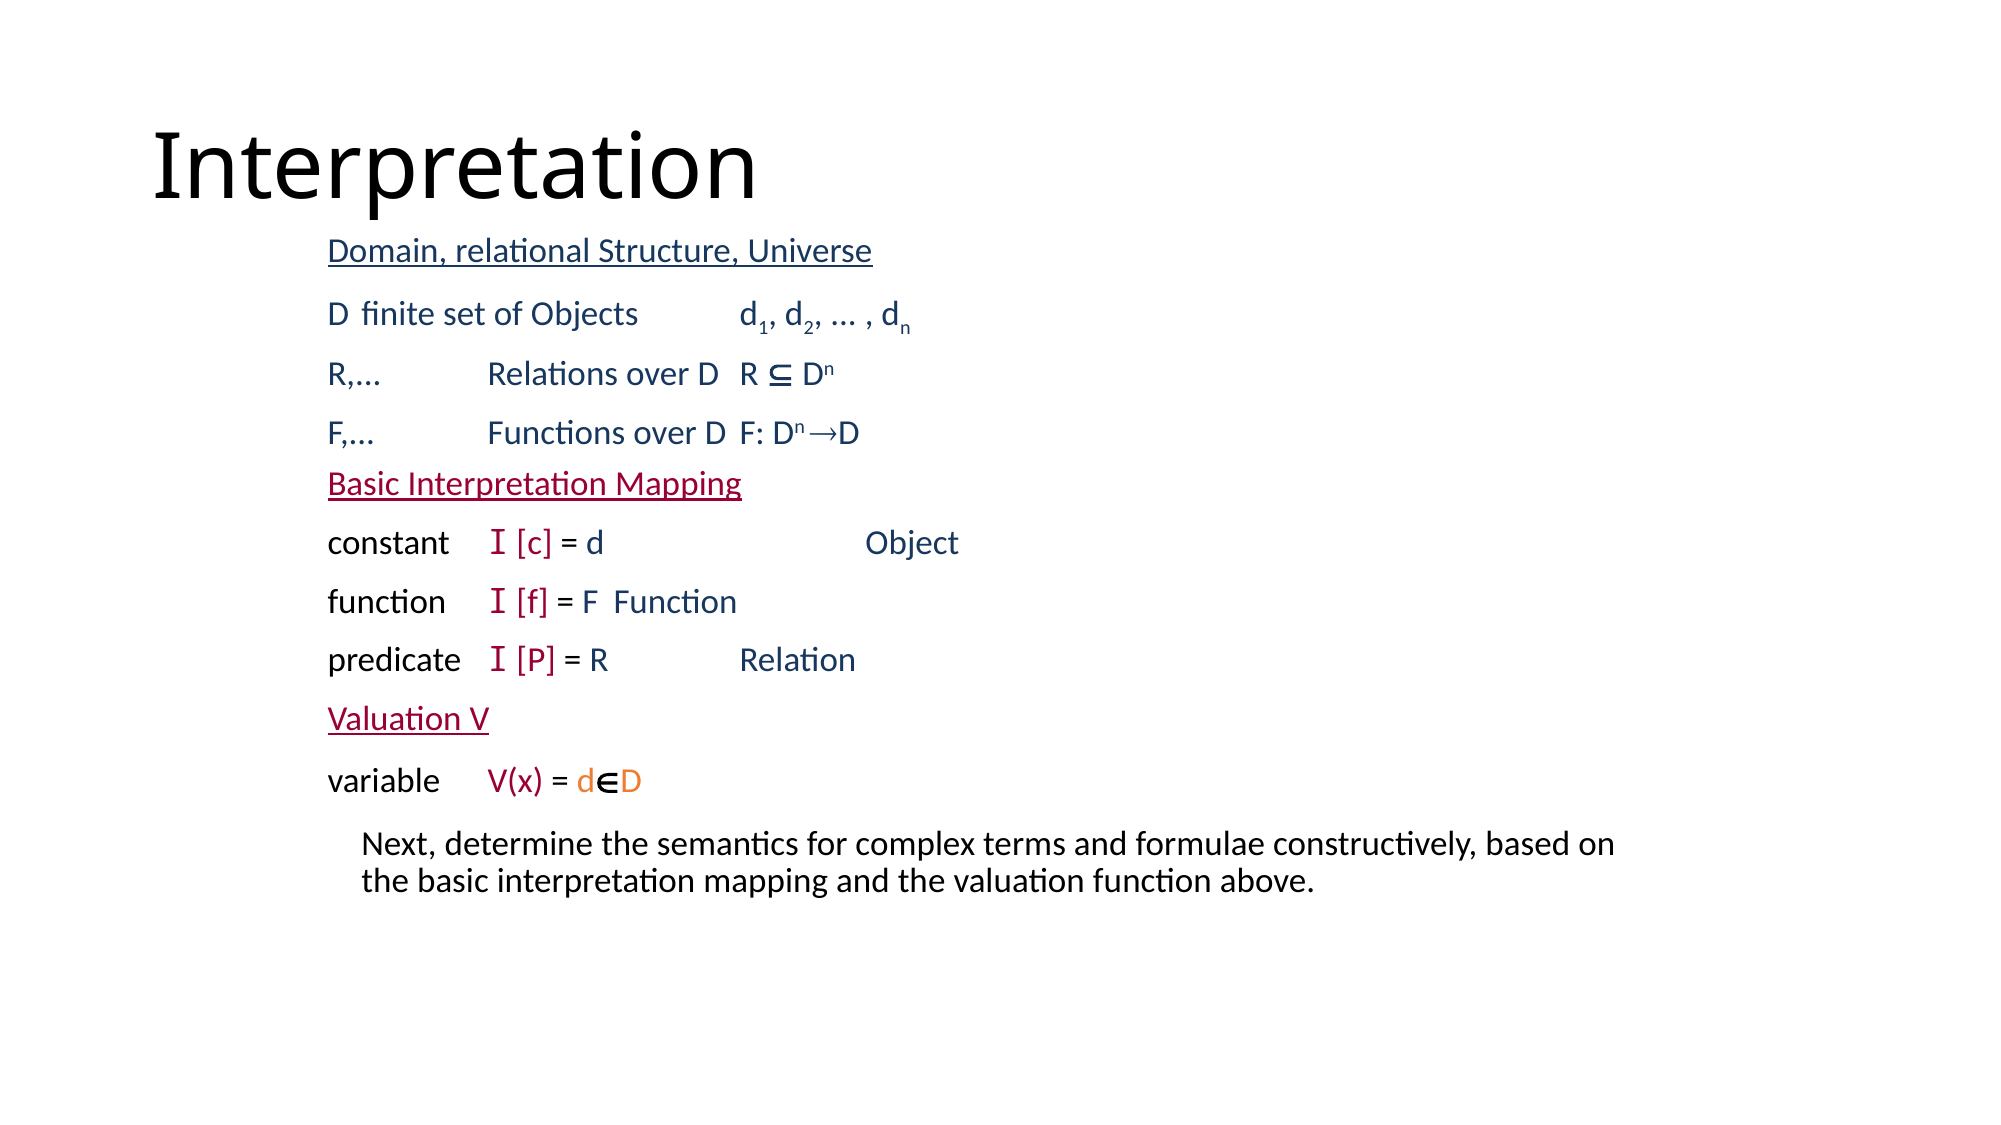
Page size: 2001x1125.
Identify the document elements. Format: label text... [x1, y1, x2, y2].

list Domain, relational Structure, Universe D finite set of Objects d1, d2, ... , dn R,... Relations over D R  Dn F,... Functions over D F: Dn D Basic Interpretation Mapping constant I [c] = d Object function I [f] = F Function predicate I [P] = R Relation Valuation V variable V(x) = dD Next, determine the semantics for complex terms and formulae constructively, based on the basic interpretation mapping and the valuation function above. [312, 224, 1663, 968]
title Interpretation [137, 59, 1863, 278]
